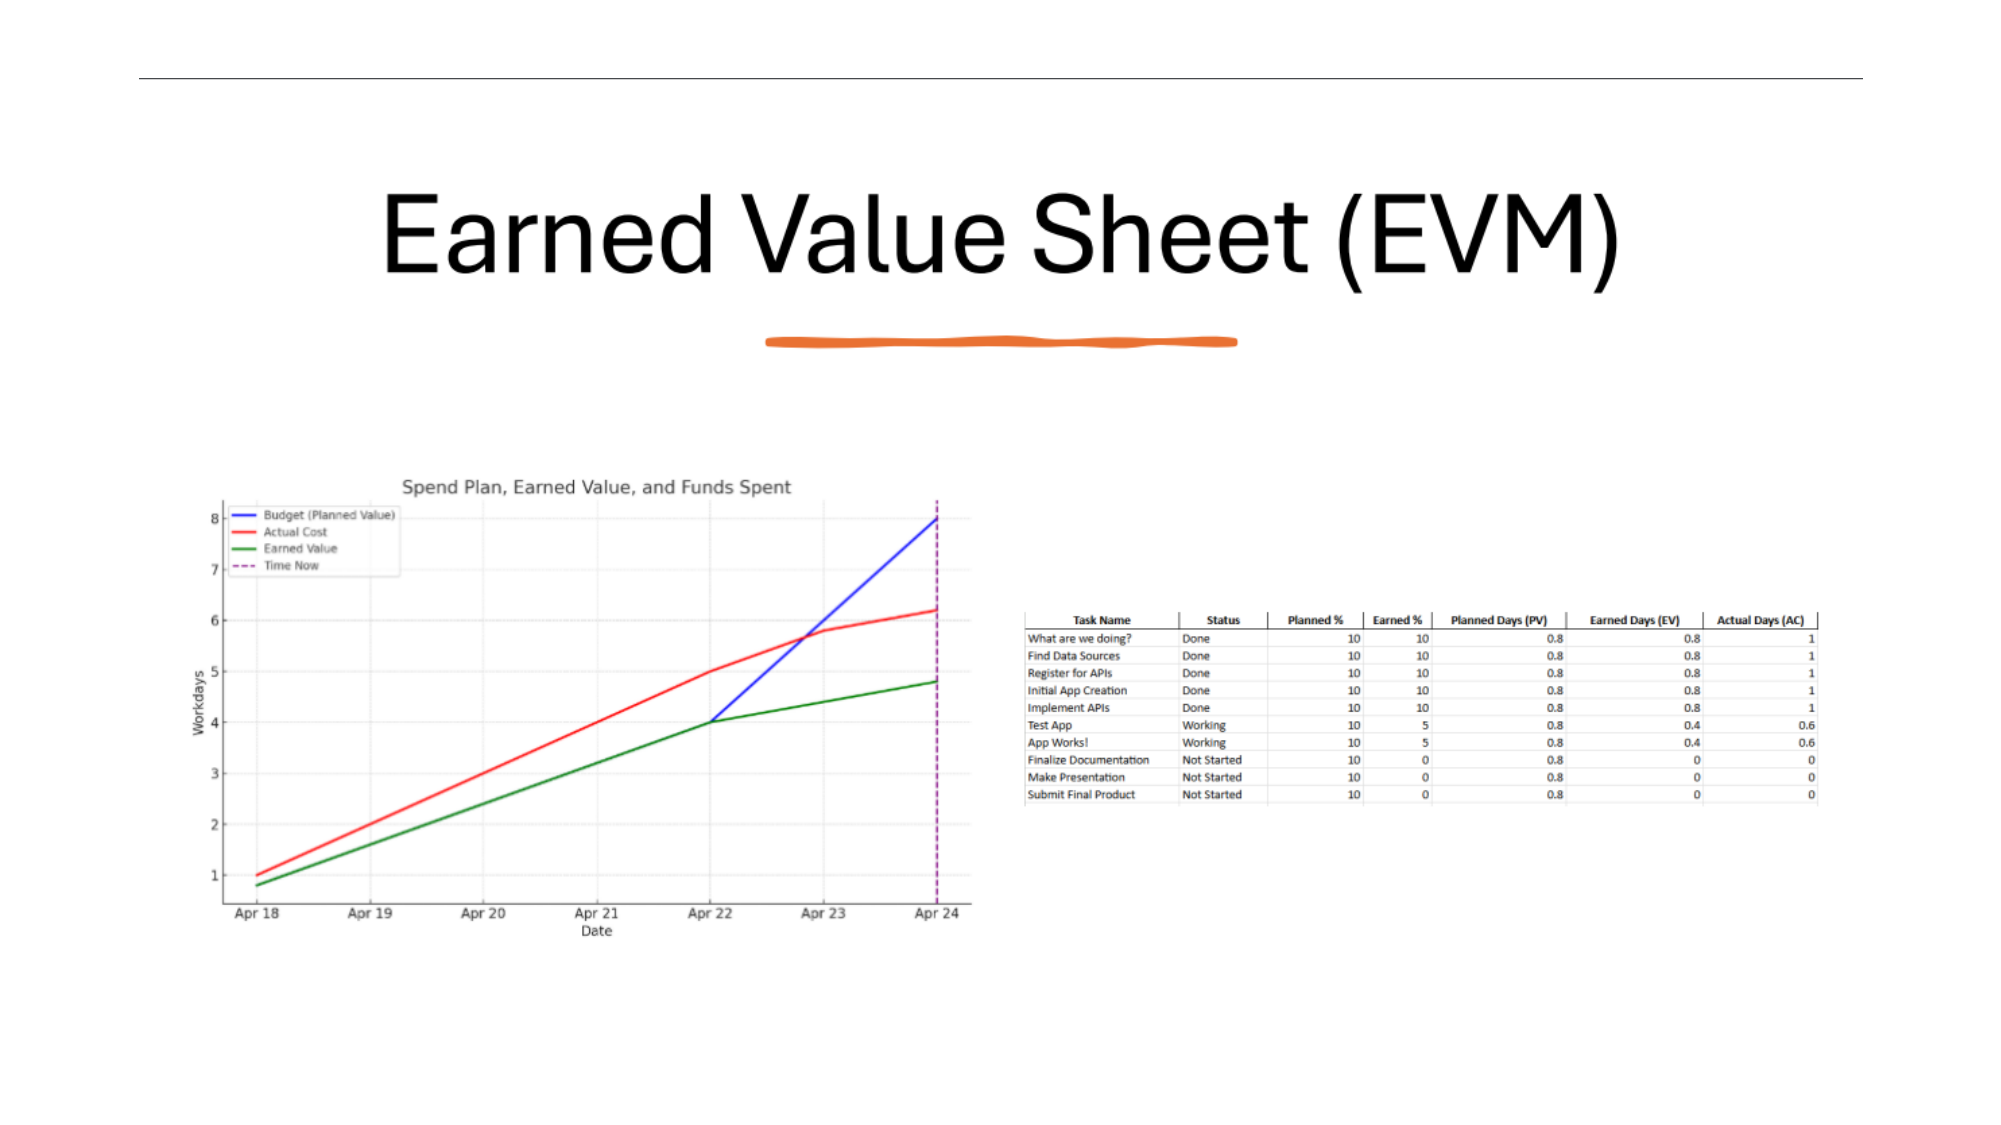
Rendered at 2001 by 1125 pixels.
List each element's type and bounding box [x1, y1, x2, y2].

list [138, 78, 1863, 1048]
